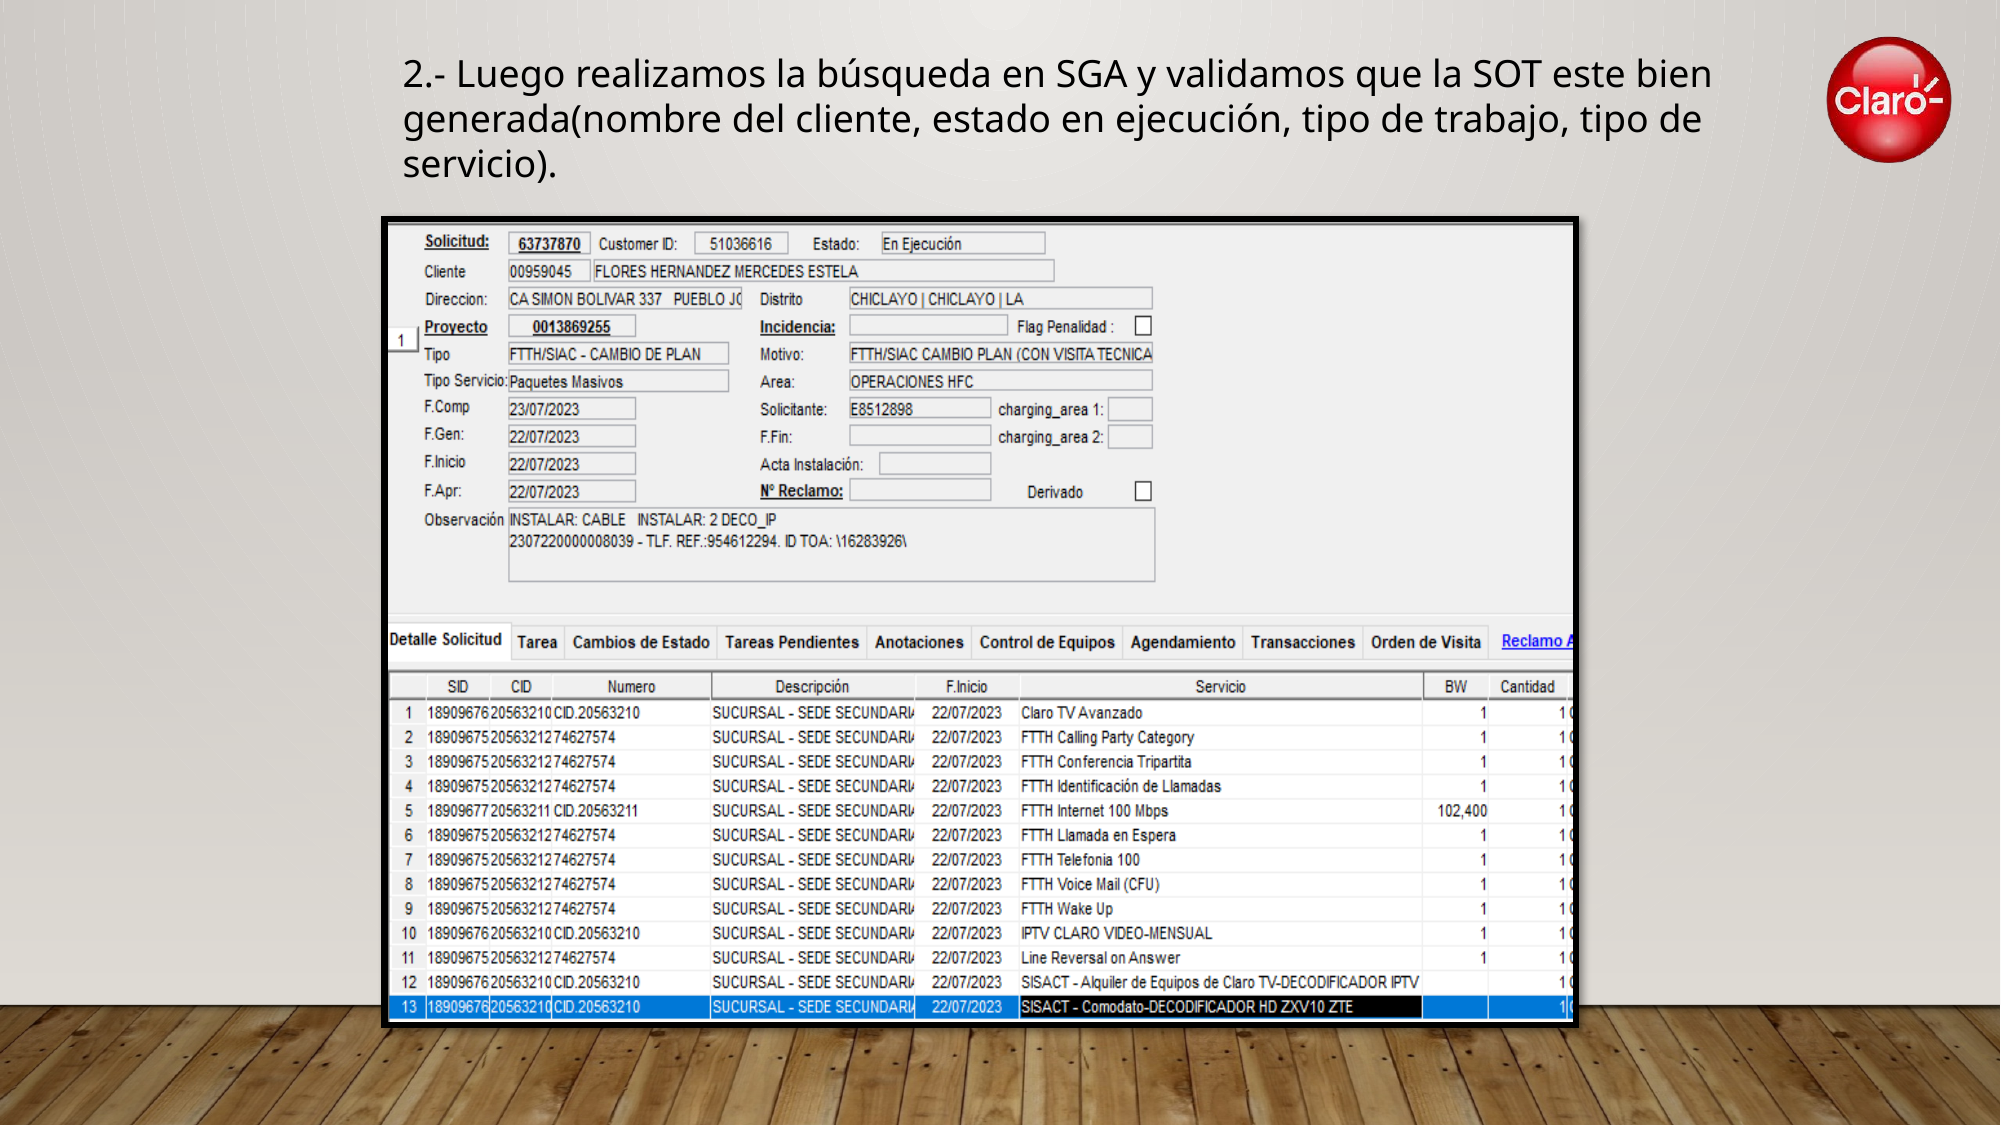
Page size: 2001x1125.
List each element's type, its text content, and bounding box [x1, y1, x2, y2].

picture [0, 1005, 2000, 1125]
text_box 2.- Luego realizamos la búsqueda en SGA y validamos que la SOT este bien generada(nombre del cliente, estado en ejecución, tipo de trabajo, tipo de servicio). [387, 42, 1775, 193]
picture [387, 221, 1574, 1023]
picture [1774, 30, 2000, 169]
